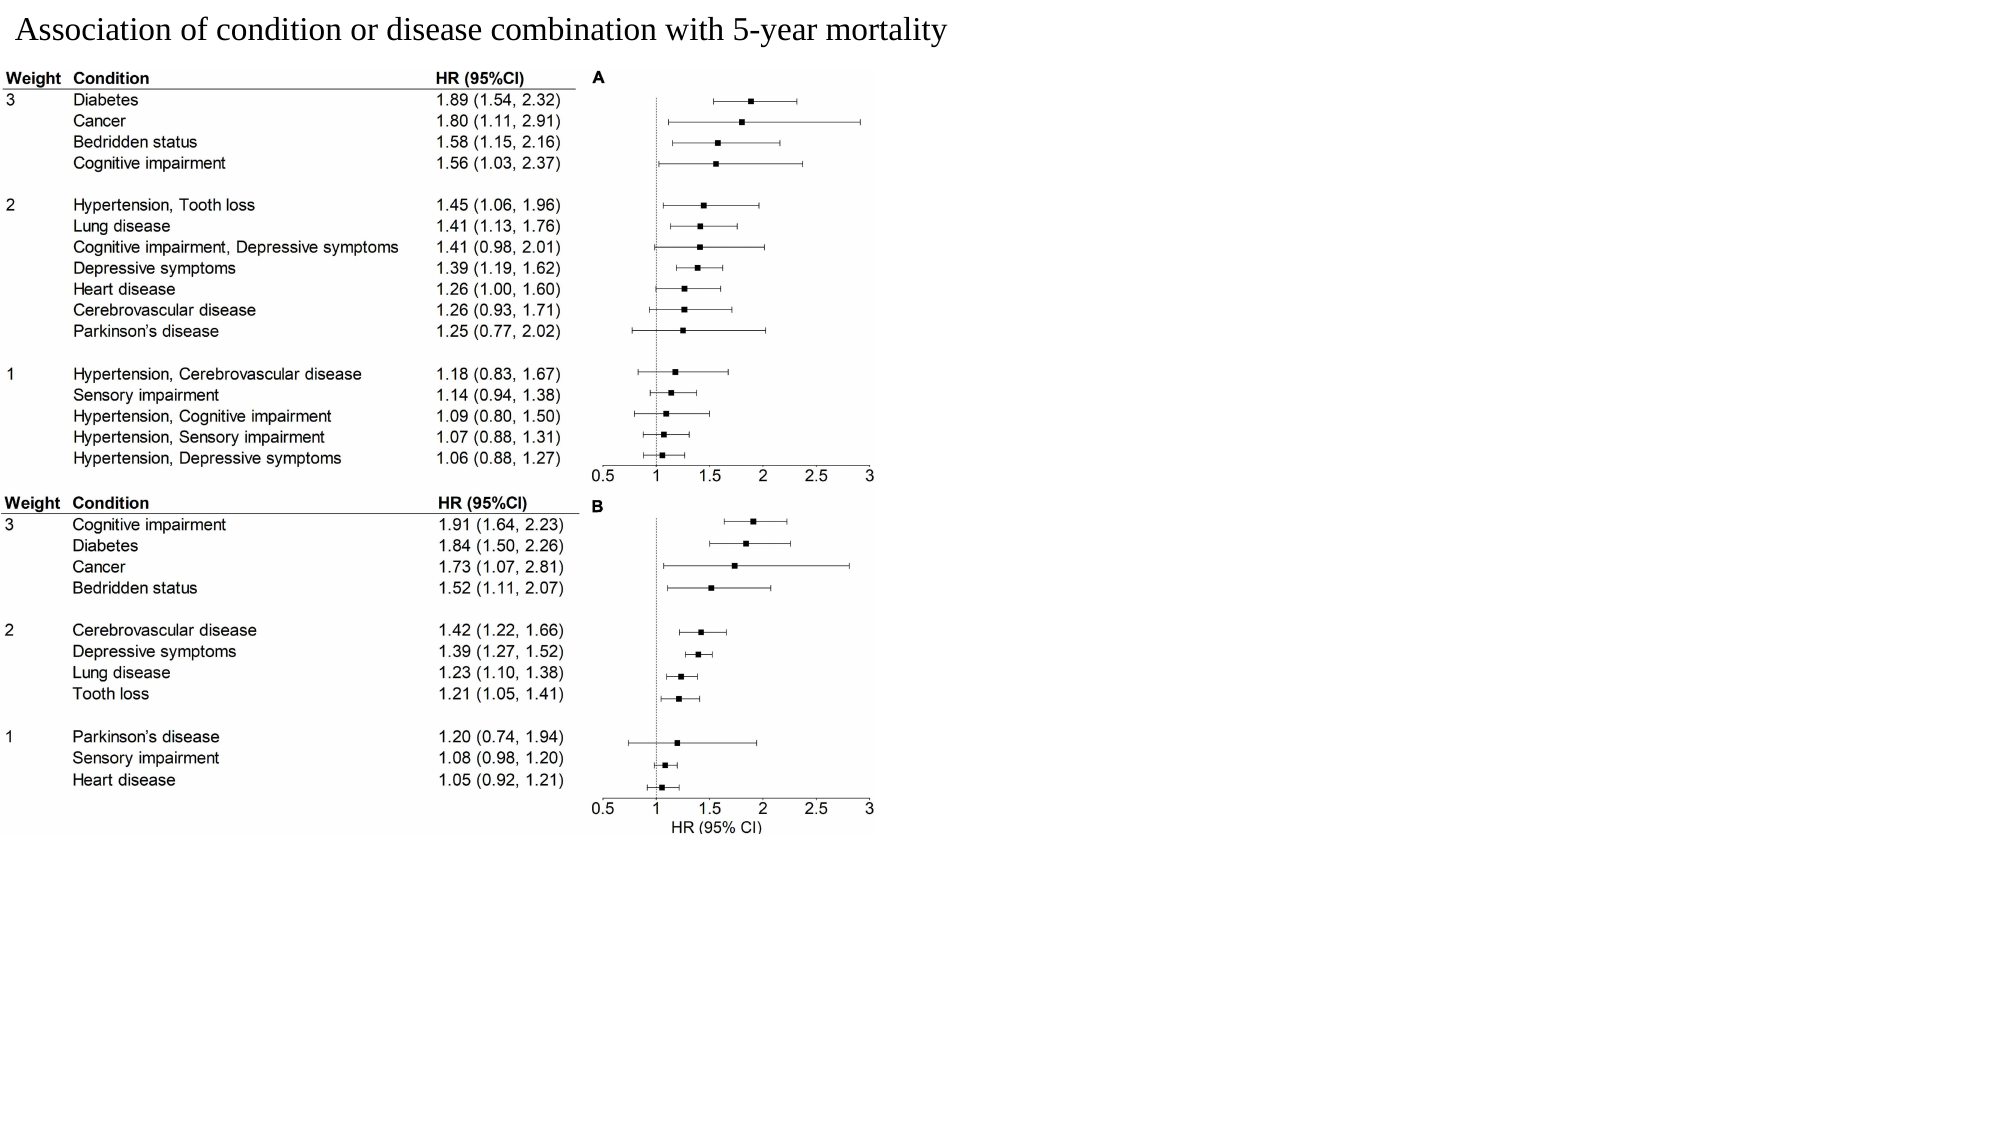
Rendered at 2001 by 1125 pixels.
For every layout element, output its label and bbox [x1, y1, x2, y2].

text_box [0, 0, 1146, 835]
